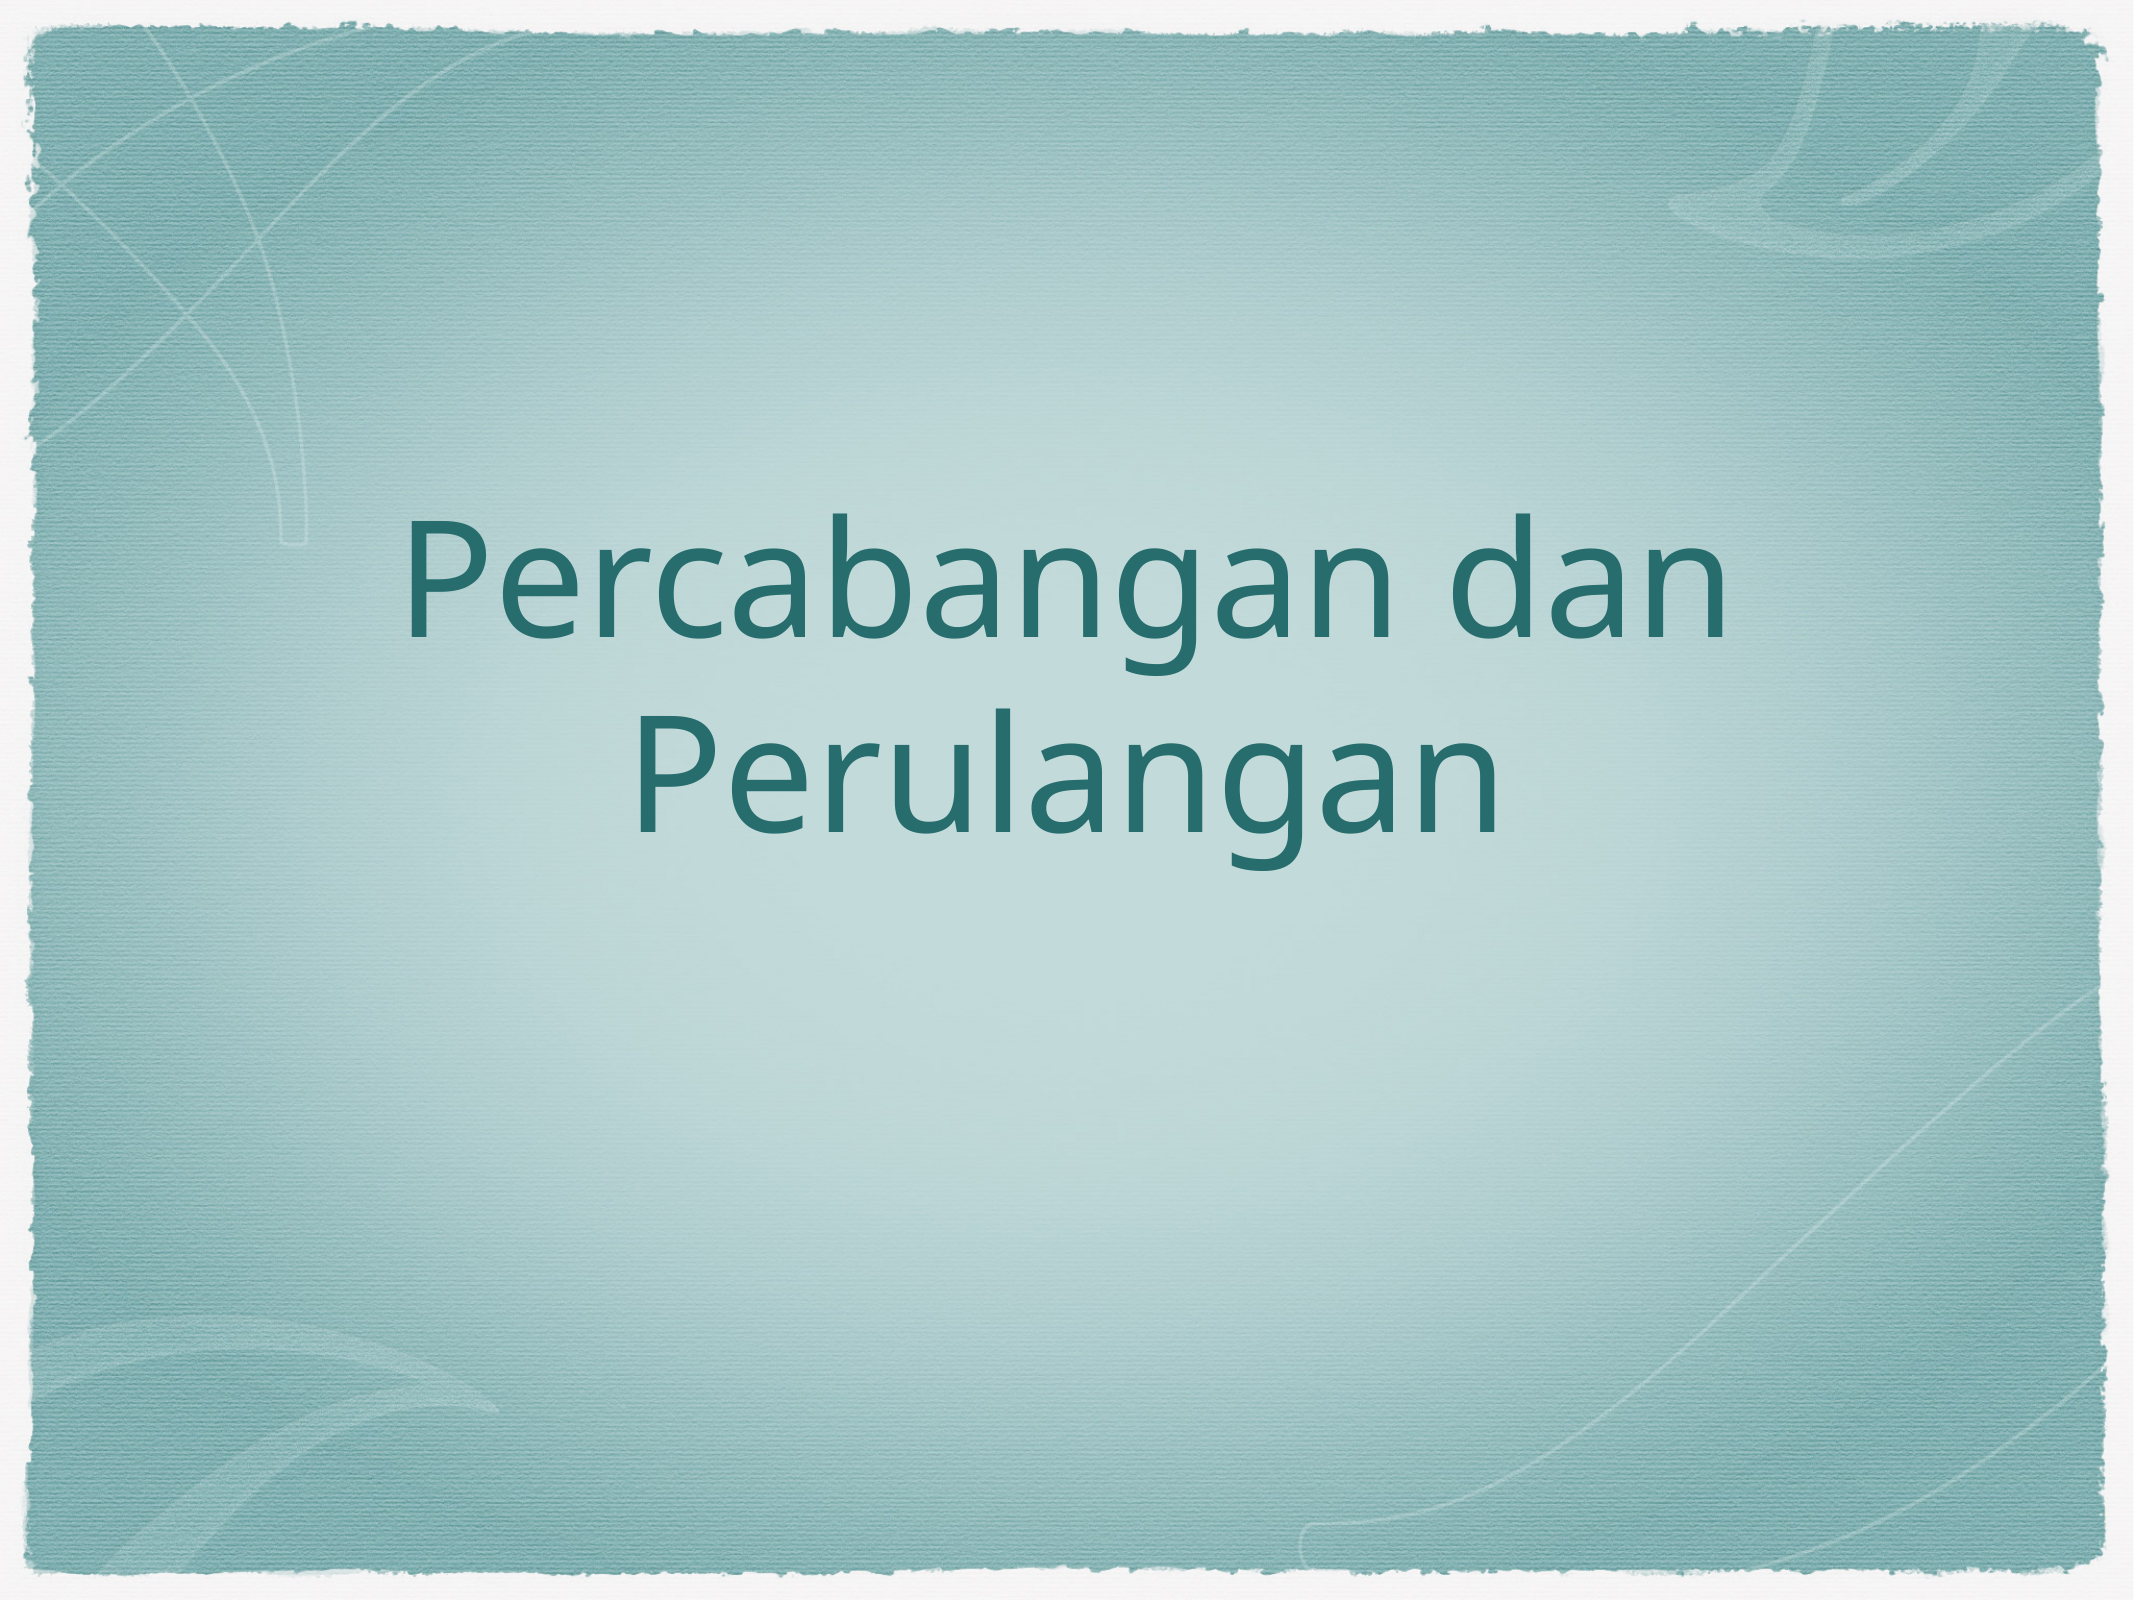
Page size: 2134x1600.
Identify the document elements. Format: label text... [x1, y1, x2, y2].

picture [0, 0, 2134, 1600]
title Percabangan dan Perulangan [128, 247, 2005, 874]
